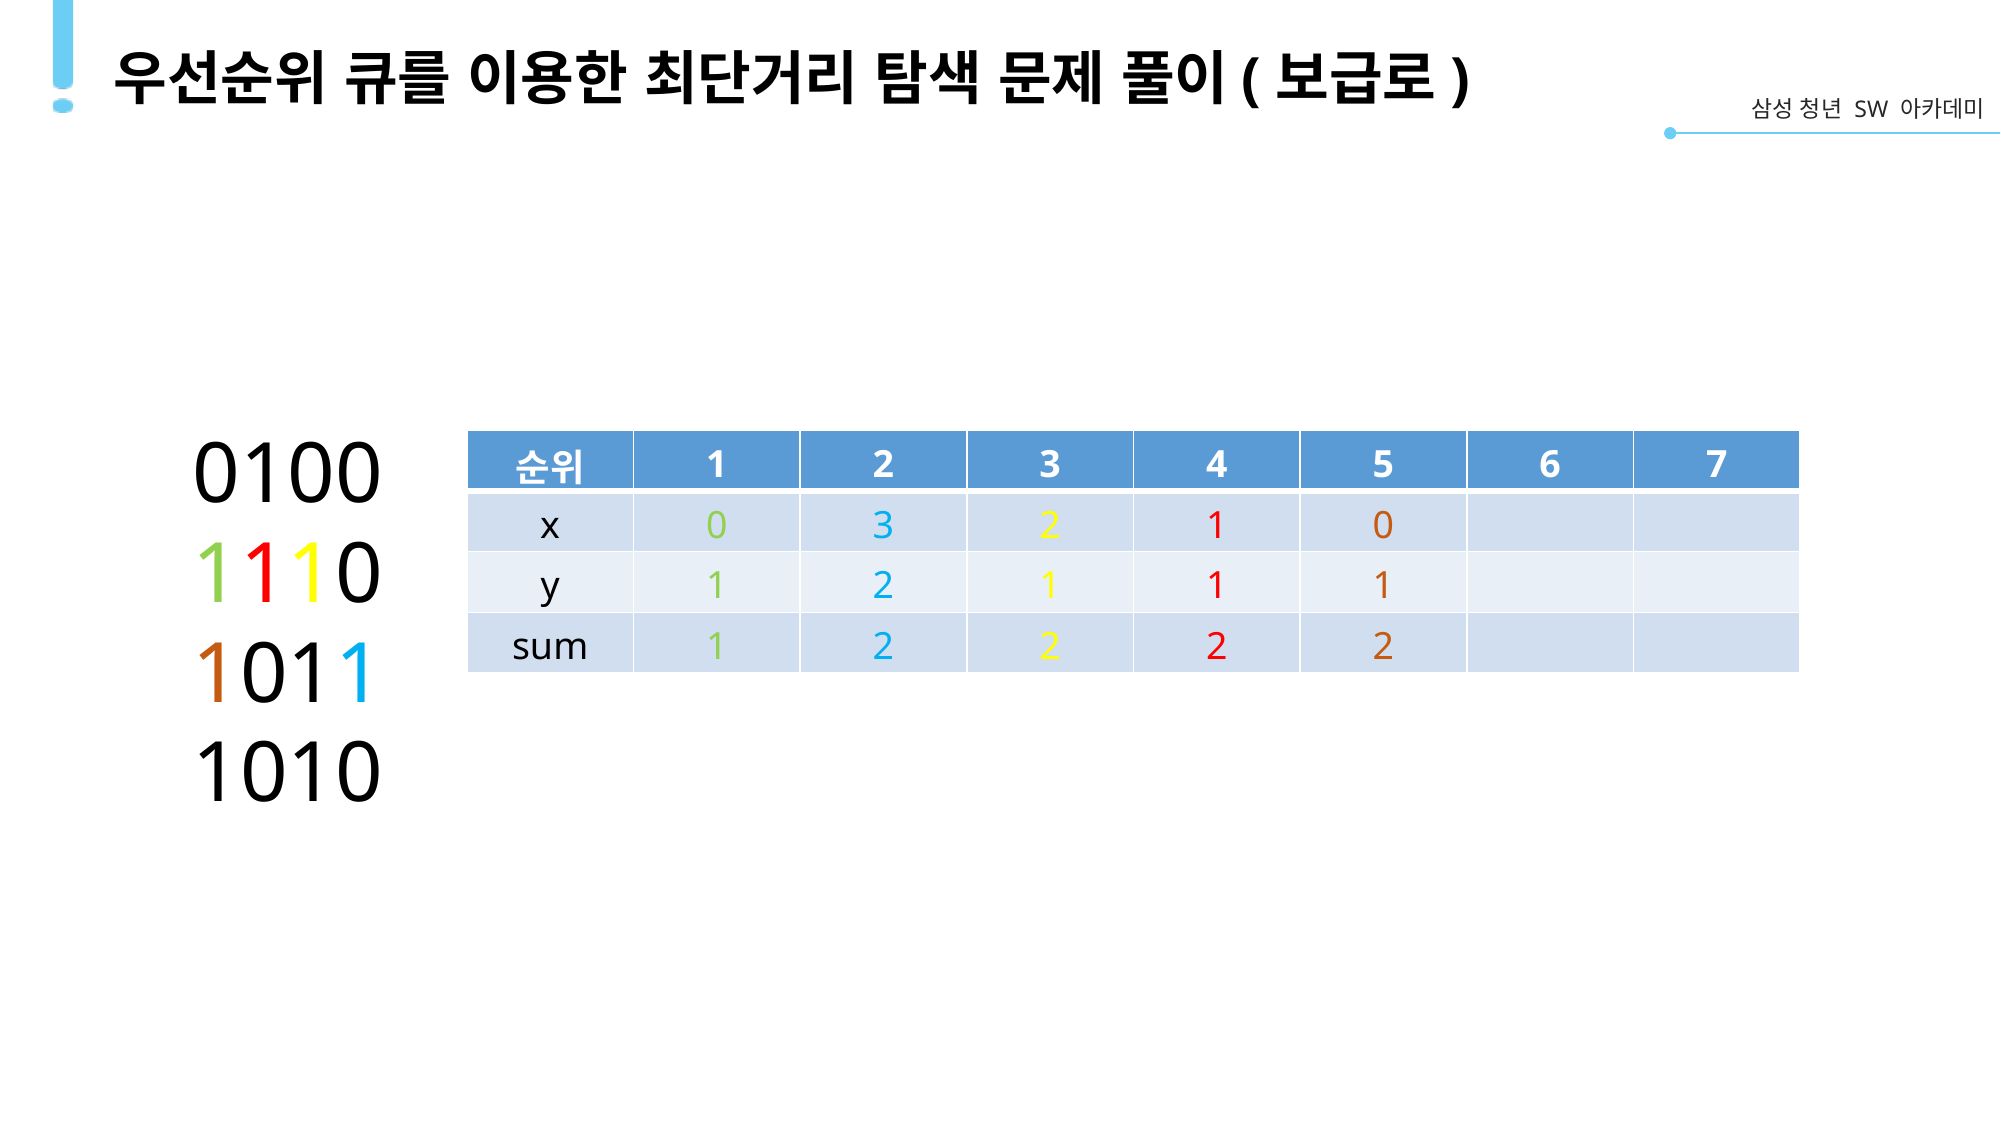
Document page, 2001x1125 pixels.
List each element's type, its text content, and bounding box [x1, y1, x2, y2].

table_header 2 [801, 431, 966, 488]
table_cell 1 [634, 613, 799, 672]
table_header 3 [968, 431, 1133, 488]
table_cell [1468, 613, 1633, 672]
table_cell [1468, 494, 1633, 551]
table_cell 1 [634, 552, 799, 612]
table_cell 2 [801, 552, 966, 612]
table_cell [1634, 552, 1799, 612]
table_header 7 [1634, 431, 1799, 488]
table_header 순위 [468, 431, 633, 488]
table_header 4 [1134, 431, 1299, 488]
table_cell 1 [1301, 552, 1466, 612]
table_cell 2 [801, 613, 966, 672]
table_cell x [468, 494, 633, 551]
table_cell 2 [968, 494, 1133, 551]
table_cell 2 [1134, 613, 1299, 672]
table_cell y [468, 552, 633, 612]
table_cell [1634, 613, 1799, 672]
title 우선순위 큐를 이용한 최단거리 탐색 문제 풀이(보급로) [98, 21, 1824, 131]
table_cell 0 [1301, 494, 1466, 551]
table_cell [1634, 494, 1799, 551]
table_cell 1 [1134, 552, 1299, 612]
table_header 6 [1468, 431, 1633, 488]
table_cell sum [468, 613, 633, 672]
table_cell [1468, 552, 1633, 612]
table_cell 1 [1134, 494, 1299, 551]
text_box 0100 1110 1011 1010 [178, 411, 412, 826]
table_cell 2 [1301, 613, 1466, 672]
table_cell 0 [634, 494, 799, 551]
table_header 1 [634, 431, 799, 488]
table_cell 3 [801, 494, 966, 551]
table_header 5 [1301, 431, 1466, 488]
table_cell 2 [968, 613, 1133, 672]
table_cell 1 [968, 552, 1133, 612]
picture [52, 0, 74, 113]
